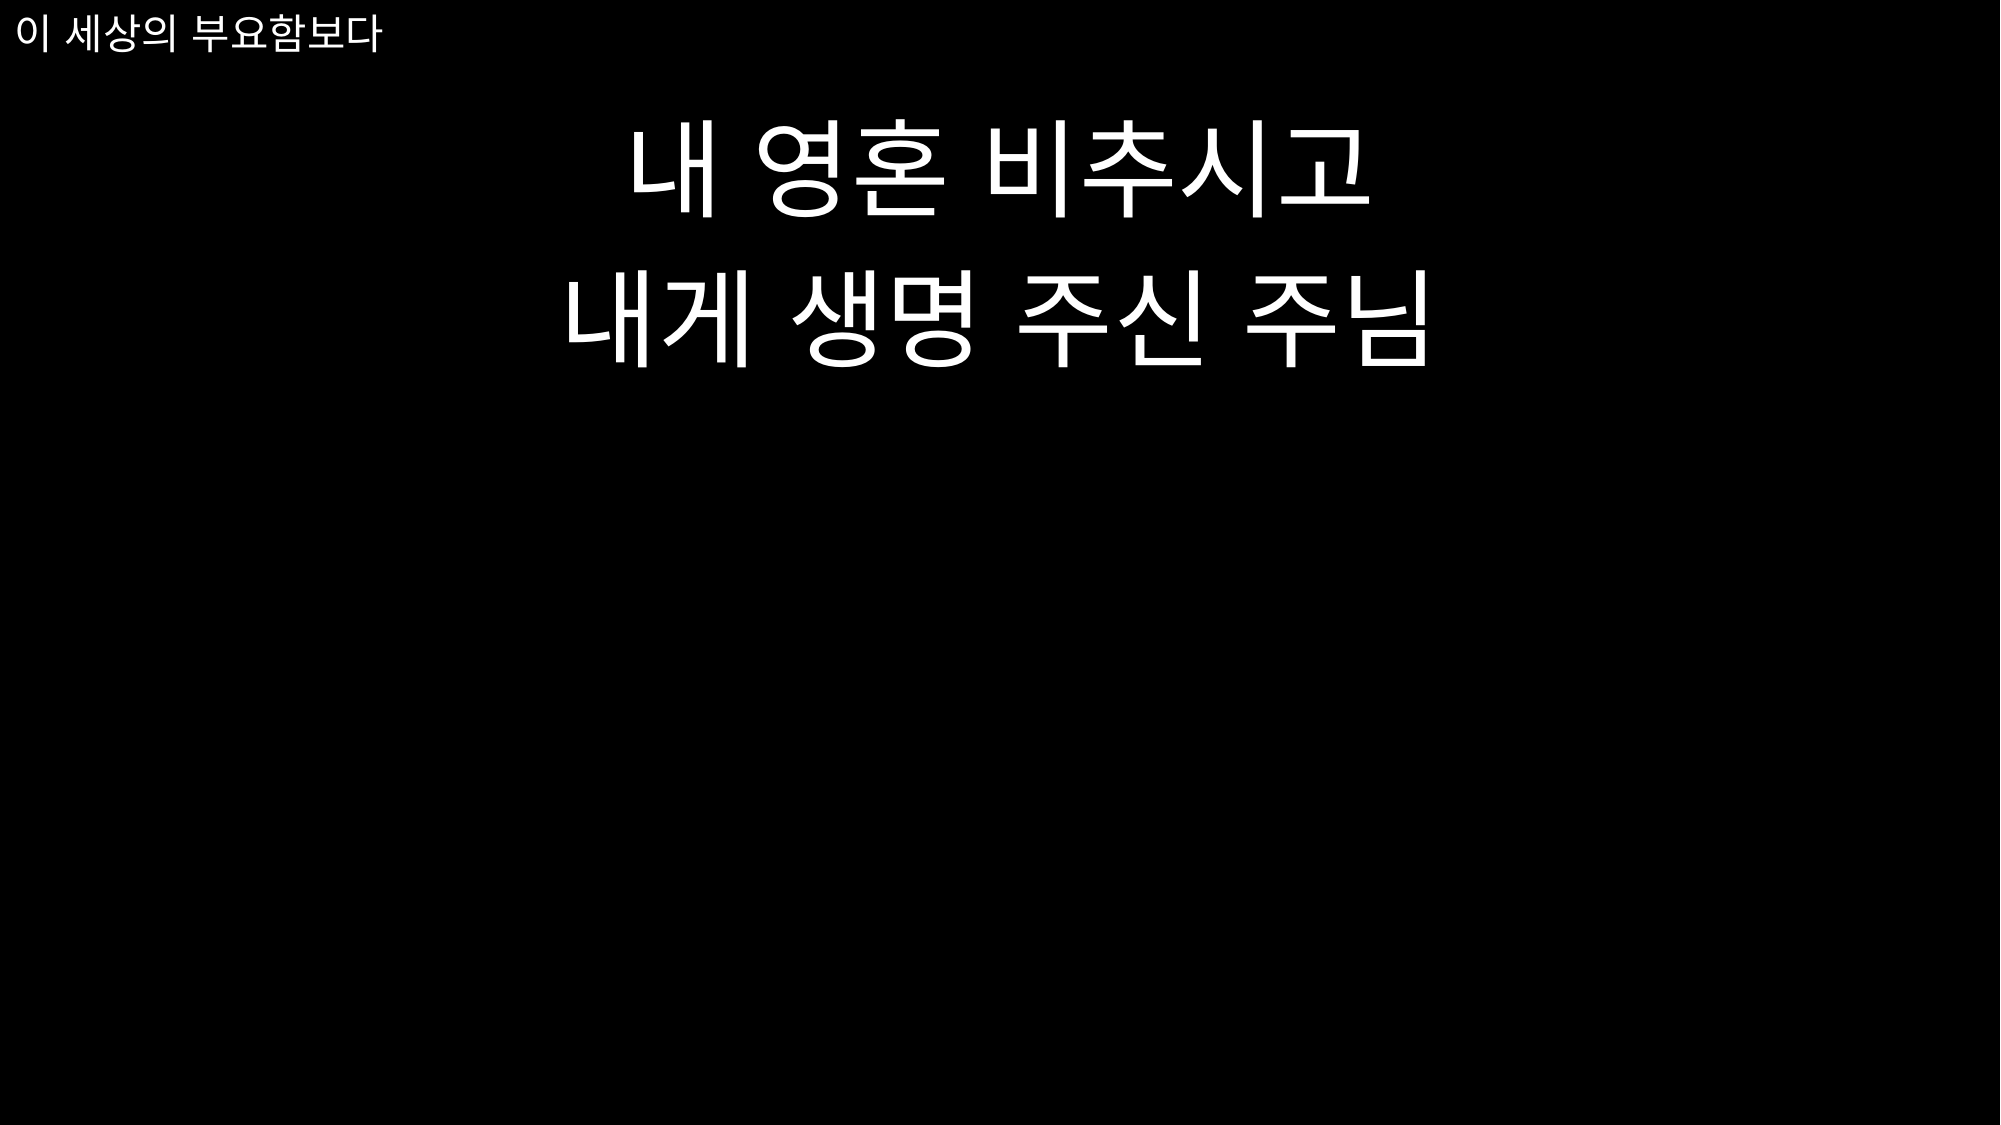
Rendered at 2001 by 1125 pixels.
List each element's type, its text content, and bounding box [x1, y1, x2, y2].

subtitle 내 영혼 비추시고 내게 생명 주신 주님 [0, 3, 2000, 781]
